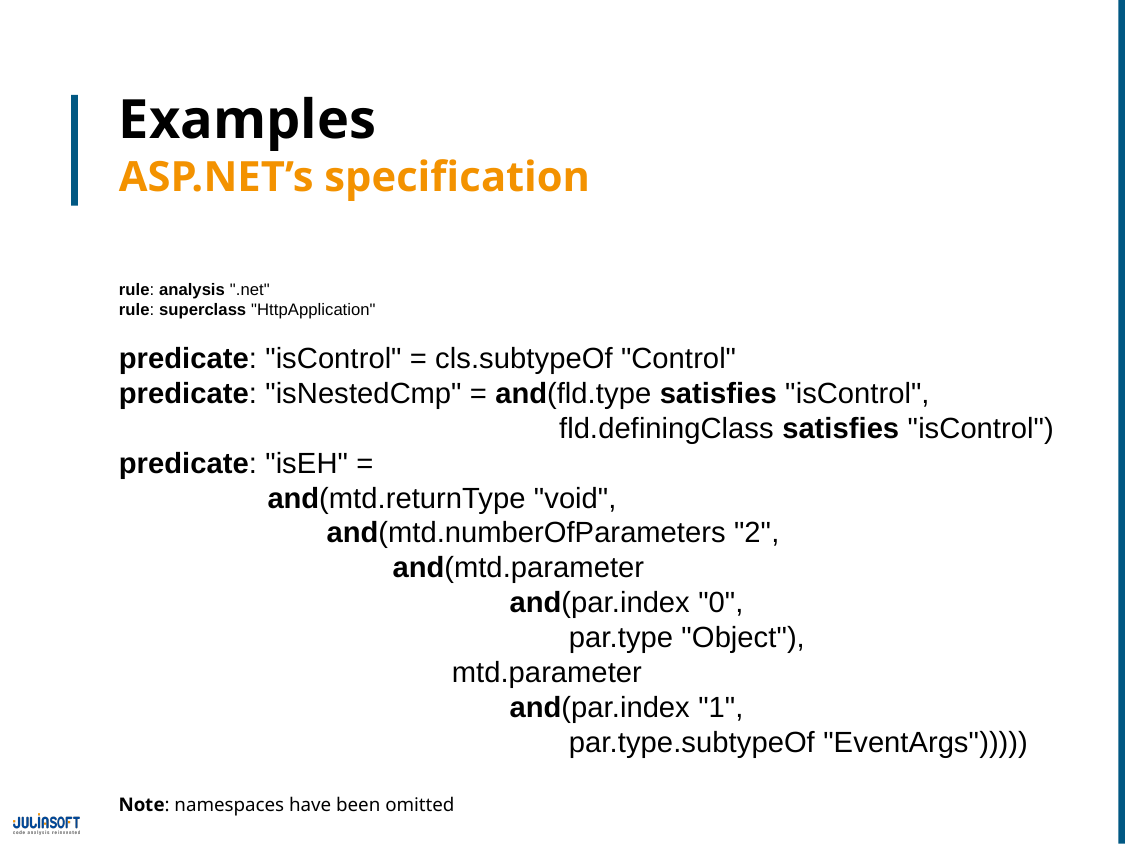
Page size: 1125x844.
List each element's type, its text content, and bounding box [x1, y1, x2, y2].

title Examples ASP.NET’s specification [103, 69, 1056, 210]
text_box Note: namespaces have been omitted [103, 784, 1055, 823]
list rule: analysis ".net" rule: superclass "HttpApplication" predicate: "isControl" = cls.subtypeOf "Control" predicate: "isNestedCmp" = and(fld.type satisfies "isControl", fld.definingClass satisfies "isControl") predicate: "isEH" = and(mtd.returnType "void", and(mtd.numberOfParameters "2", and(mtd.parameter and(par.index "0", par.type "Object"), mtd.parameter and(par.index "1", par.type.subtypeOf "EventArgs"))))) [103, 264, 1125, 775]
picture [13, 813, 80, 835]
